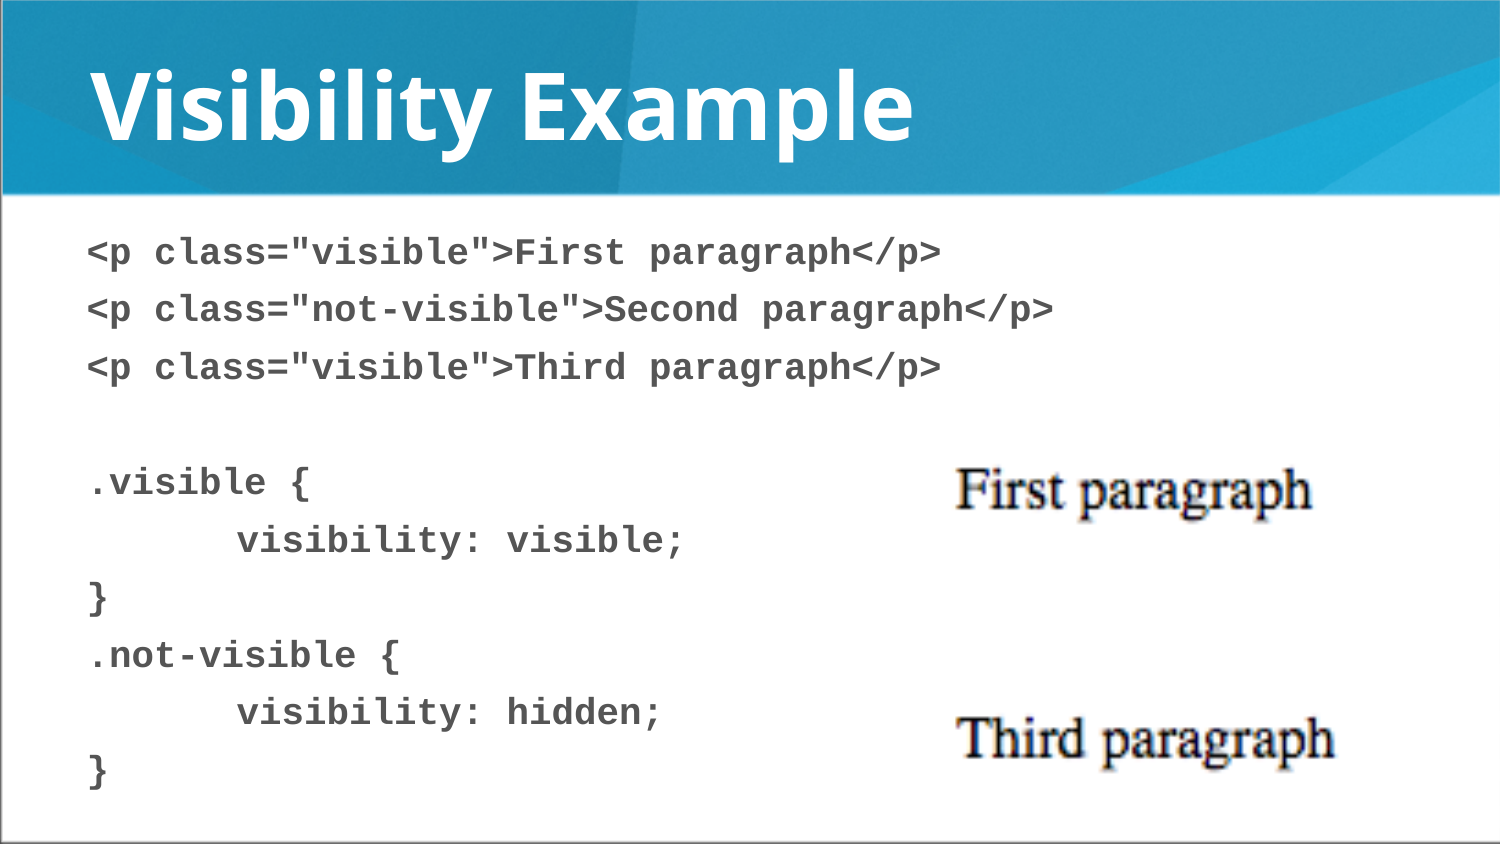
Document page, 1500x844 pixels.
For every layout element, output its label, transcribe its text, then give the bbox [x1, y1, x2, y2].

list <p class="visible">First paragraph</p> <p class="not-visible">Second paragraph</p> <p class="visible">Third paragraph</p> .visible { visibility: visible; } .not-visible { visibility: hidden; } [71, 211, 1429, 774]
title Visibility Example [75, 33, 1425, 175]
picture [0, 0, 1500, 844]
